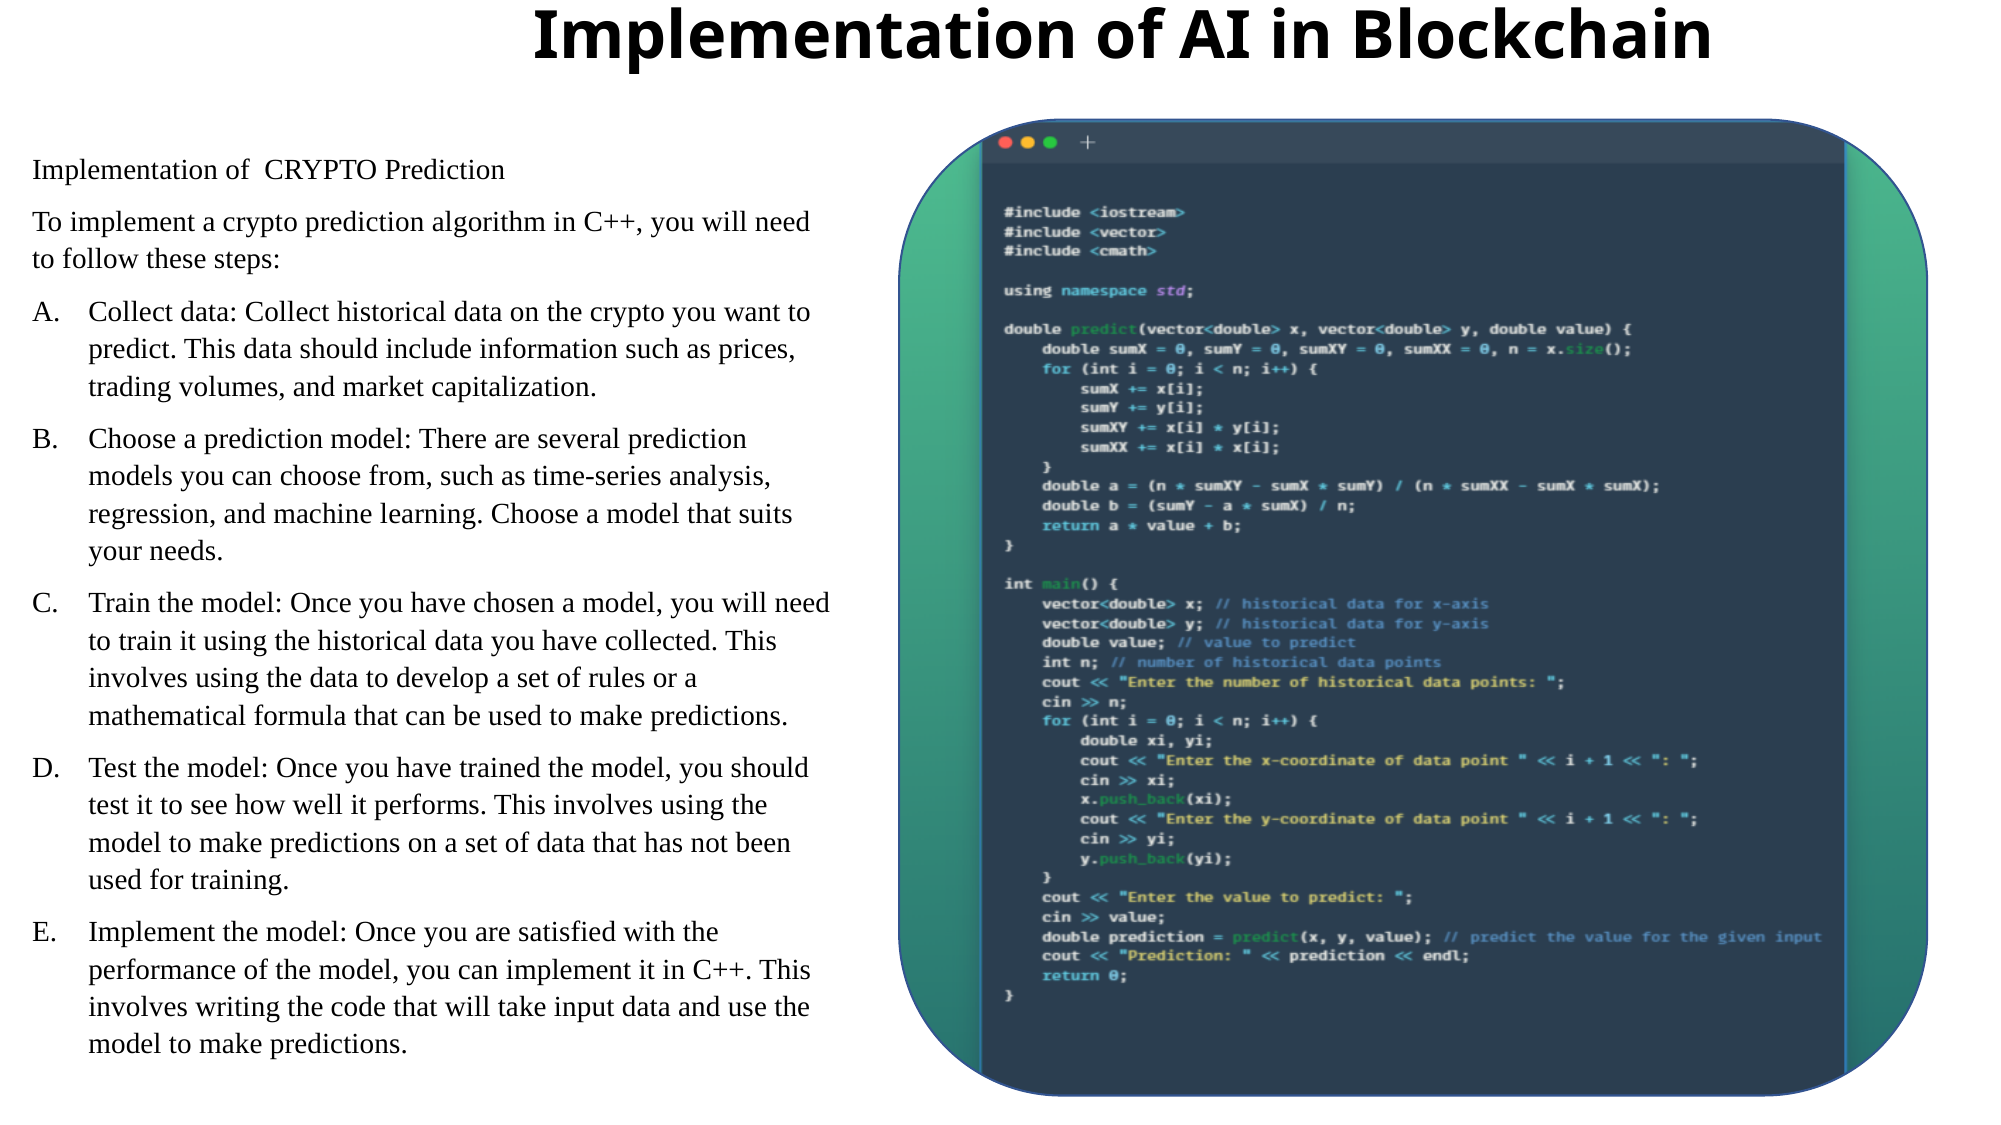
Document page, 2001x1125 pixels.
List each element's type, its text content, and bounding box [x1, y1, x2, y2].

list Implementation of CRYPTO Prediction To implement a crypto prediction algorithm in C++, you will need to follow these steps: Collect data: Collect historical data on the crypto you want to predict. This data should include information such as prices, trading volumes, and market capitalization. Choose a prediction model: There are several prediction models you can choose from, such as time-series analysis, regression, and machine learning. Choose a model that suits your needs. Train the model: Once you have chosen a model, you will need to train it using the historical data you have collected. This involves using the data to develop a set of rules or a mathematical formula that can be used to make predictions. Test the model: Once you have trained the model, you should test it to see how well it performs. This involves using the model to make predictions on a set of data that has not been used for training. Implement the model: Once you are satisfied with the performance of the model, you can implement it in C++. This involves writing the code that will take input data and use the model to make predictions. [17, 140, 849, 1075]
text_box [898, 118, 1929, 1097]
title Implementation of AI in Blockchain [518, 0, 1947, 161]
